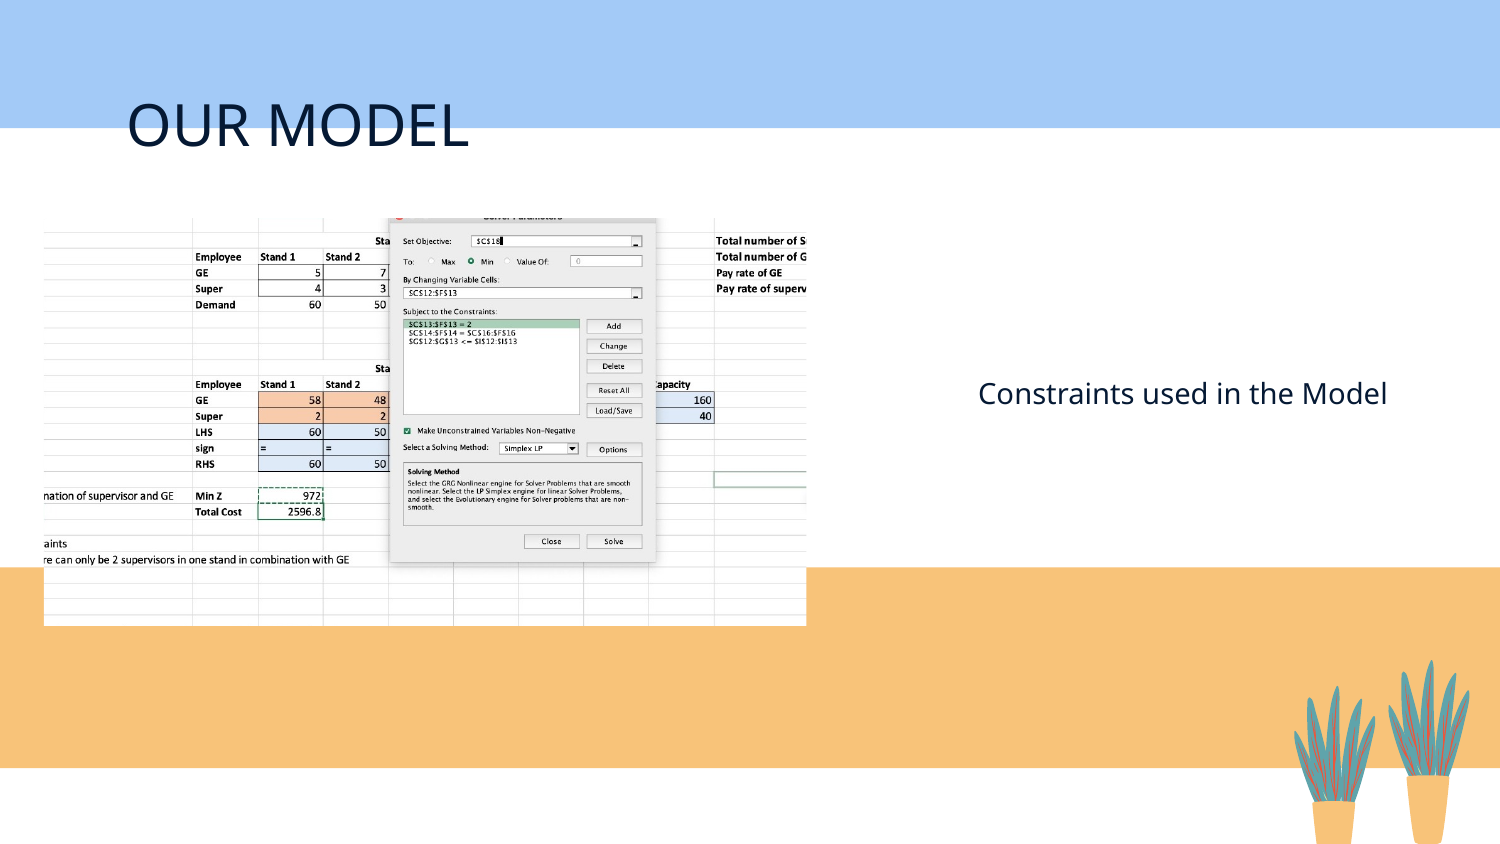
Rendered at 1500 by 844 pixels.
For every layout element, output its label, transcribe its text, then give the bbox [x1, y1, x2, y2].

picture [43, 218, 807, 626]
title OUR MODEL [111, 72, 1271, 167]
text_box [1293, 685, 1377, 844]
text_box Constraints used in the Model [963, 368, 1417, 418]
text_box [1387, 659, 1471, 844]
